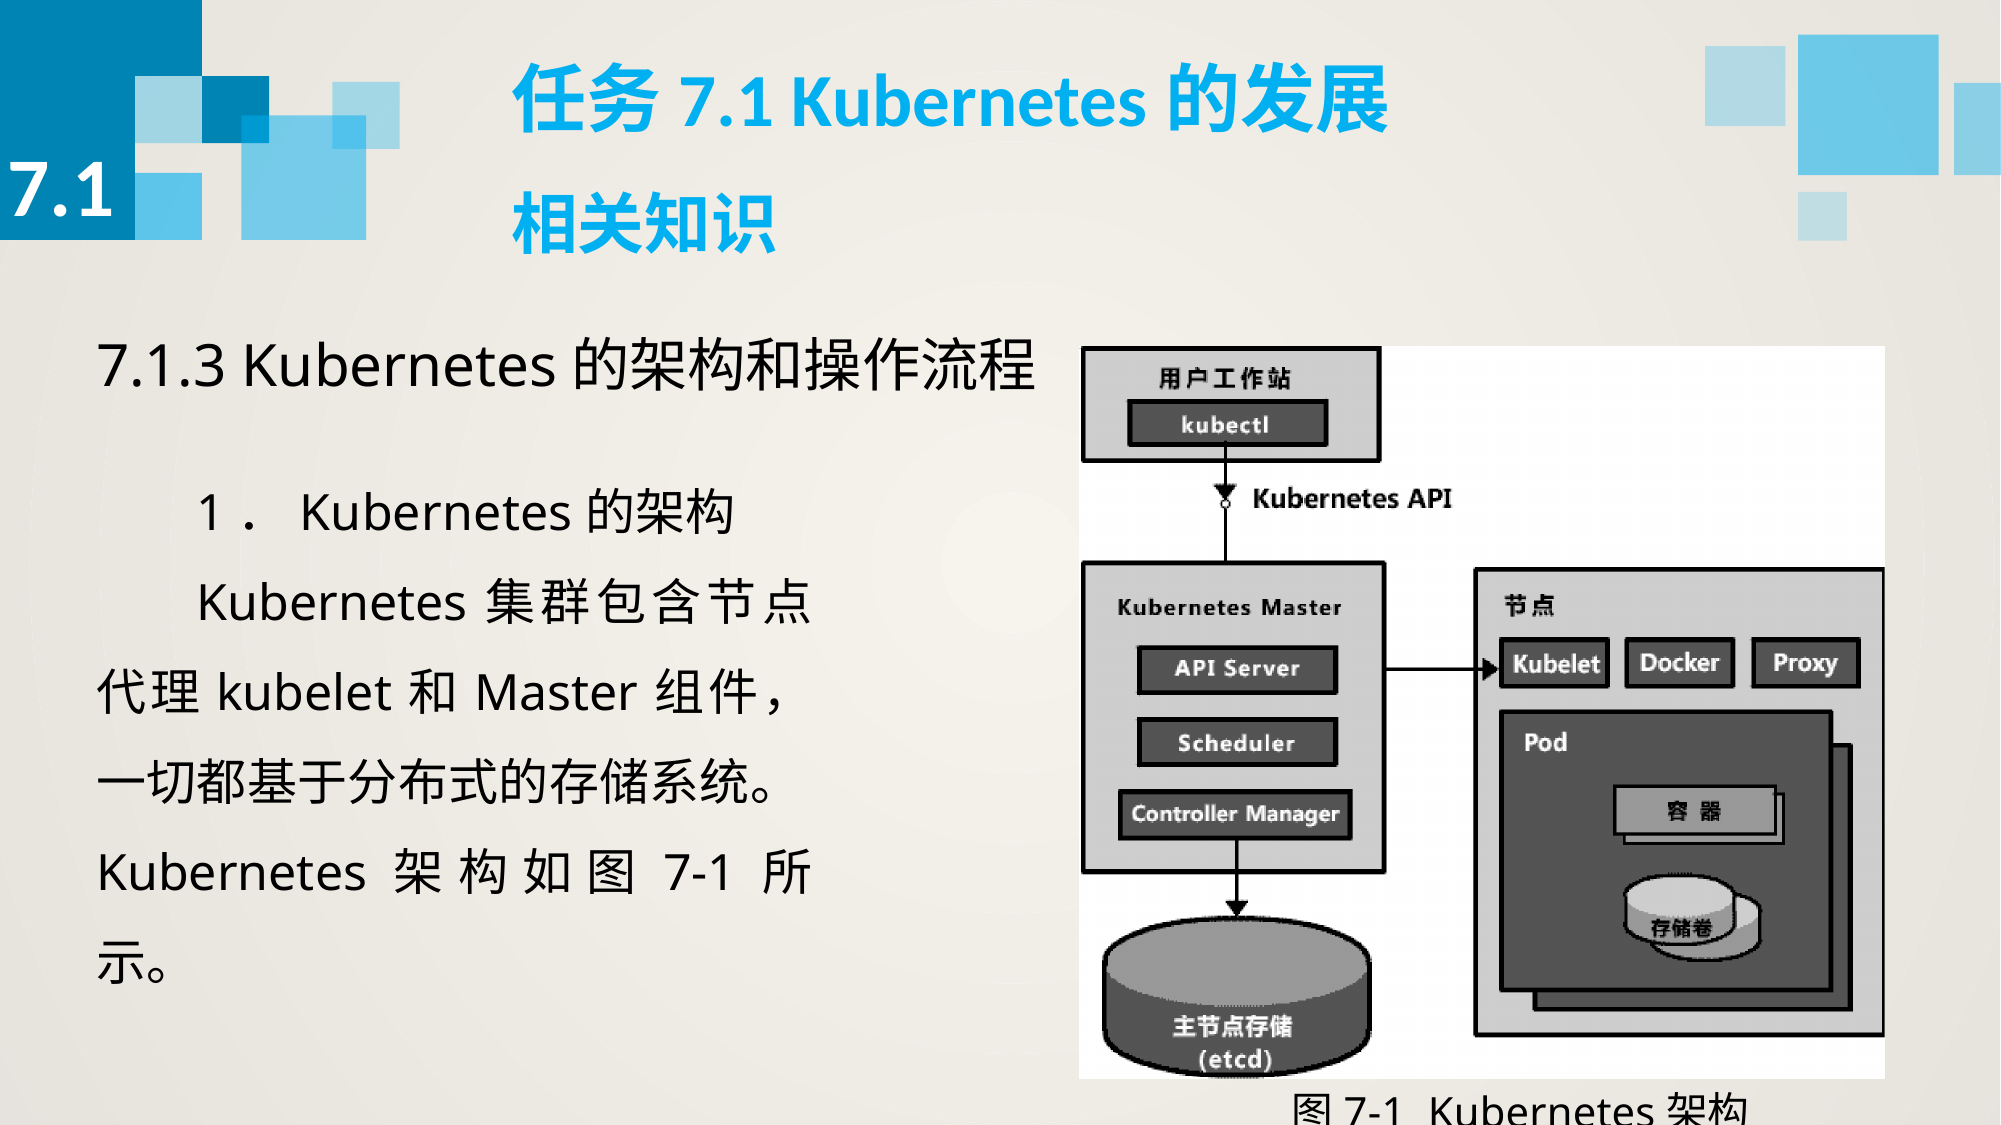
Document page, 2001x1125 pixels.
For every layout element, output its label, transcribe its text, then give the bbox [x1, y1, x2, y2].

text_box 图7-1 Kubernetes架构 [1276, 1088, 1765, 1125]
text_box 7.1.3 Kubernetes的架构和操作流程 [81, 286, 2000, 406]
picture [1079, 346, 1885, 1079]
list 任务7.1 Kubernetes的发展 [496, 17, 1663, 150]
list 相关知识 [496, 149, 1243, 250]
text_box 1．Kubernetes的架构 Kubernetes集群包含节点代理kubelet和Master组件，一切都基于分布式的存储系统。Kubernetes架构如图7-1所示。 [81, 443, 828, 999]
list 7.1 [0, 95, 150, 232]
